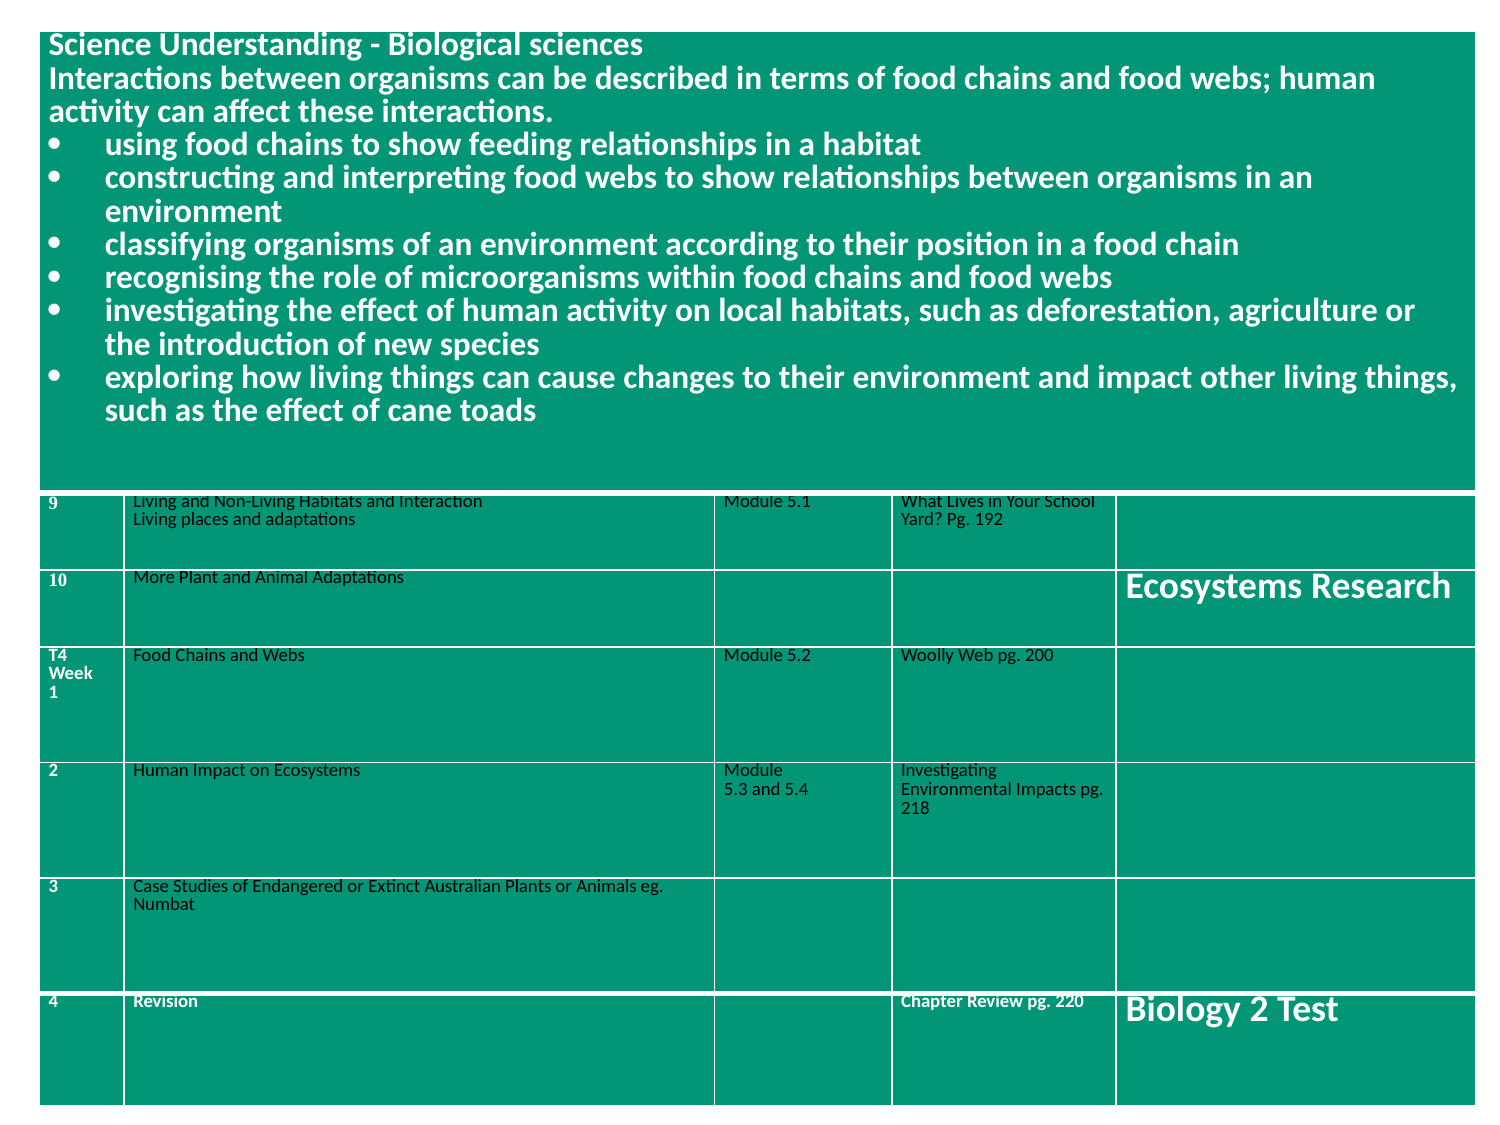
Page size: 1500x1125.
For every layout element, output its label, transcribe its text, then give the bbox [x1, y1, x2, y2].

table_cell What Lives in Your School Yard? Pg. 192 [893, 496, 1115, 569]
table_cell [893, 571, 1115, 646]
table_cell Module 5.1 [715, 496, 891, 569]
table_cell [1117, 763, 1475, 877]
table_cell 10 [40, 571, 123, 646]
table_cell Module 5.2 [715, 648, 891, 762]
table_cell [1117, 648, 1475, 762]
table_cell Case Studies of Endangered or Extinct Australian Plants or Animals eg. Numbat [125, 879, 714, 991]
table_cell [715, 879, 891, 991]
table_cell 2 [40, 763, 123, 877]
table_cell Investigating Environmental Impacts pg. 218 [893, 763, 1115, 877]
table_cell Chapter Review pg. 220 [893, 996, 1115, 1105]
table_cell Biology 2 Test [1117, 996, 1475, 1105]
table_cell [1117, 879, 1475, 991]
table_header Science Understanding - Biological sciences Interactions between organisms can be described in terms of food chains and food webs; human activity can affect these interactions. using food chains to show feeding relationships in a habitat constructing and interpreting food webs to show relationships between organisms in an environment classifying organisms of an environment according to their position in a food chain recognising the role of microorganisms within food chains and food webs investigating the effect of human activity on local habitats, such as deforestation, agriculture or the introduction of new species exploring how living things can cause changes to their environment and impact other living things, such as the effect of cane toads [40, 32, 1475, 490]
table_cell Revision [125, 996, 714, 1105]
table_cell T4 Week 1 [40, 648, 123, 762]
table_cell Module 5.3 and 5.4 [715, 763, 891, 877]
table_cell Living and Non-Living Habitats and Interaction Living places and adaptations [125, 496, 714, 569]
table_cell [1117, 496, 1475, 569]
table_cell More Plant and Animal Adaptations [125, 571, 714, 646]
table_cell Food Chains and Webs [125, 648, 714, 762]
table_cell 4 [40, 996, 123, 1105]
table_cell 3 [40, 879, 123, 991]
table_cell [715, 571, 891, 646]
table_cell Woolly Web pg. 200 [893, 648, 1115, 762]
table_cell 9 [40, 496, 123, 569]
table_cell [893, 879, 1115, 991]
table_cell [715, 996, 891, 1105]
table_cell Ecosystems Research [1117, 571, 1475, 646]
text_box [0, 0, 1500, 1125]
table_cell Human Impact on Ecosystems [125, 763, 714, 877]
